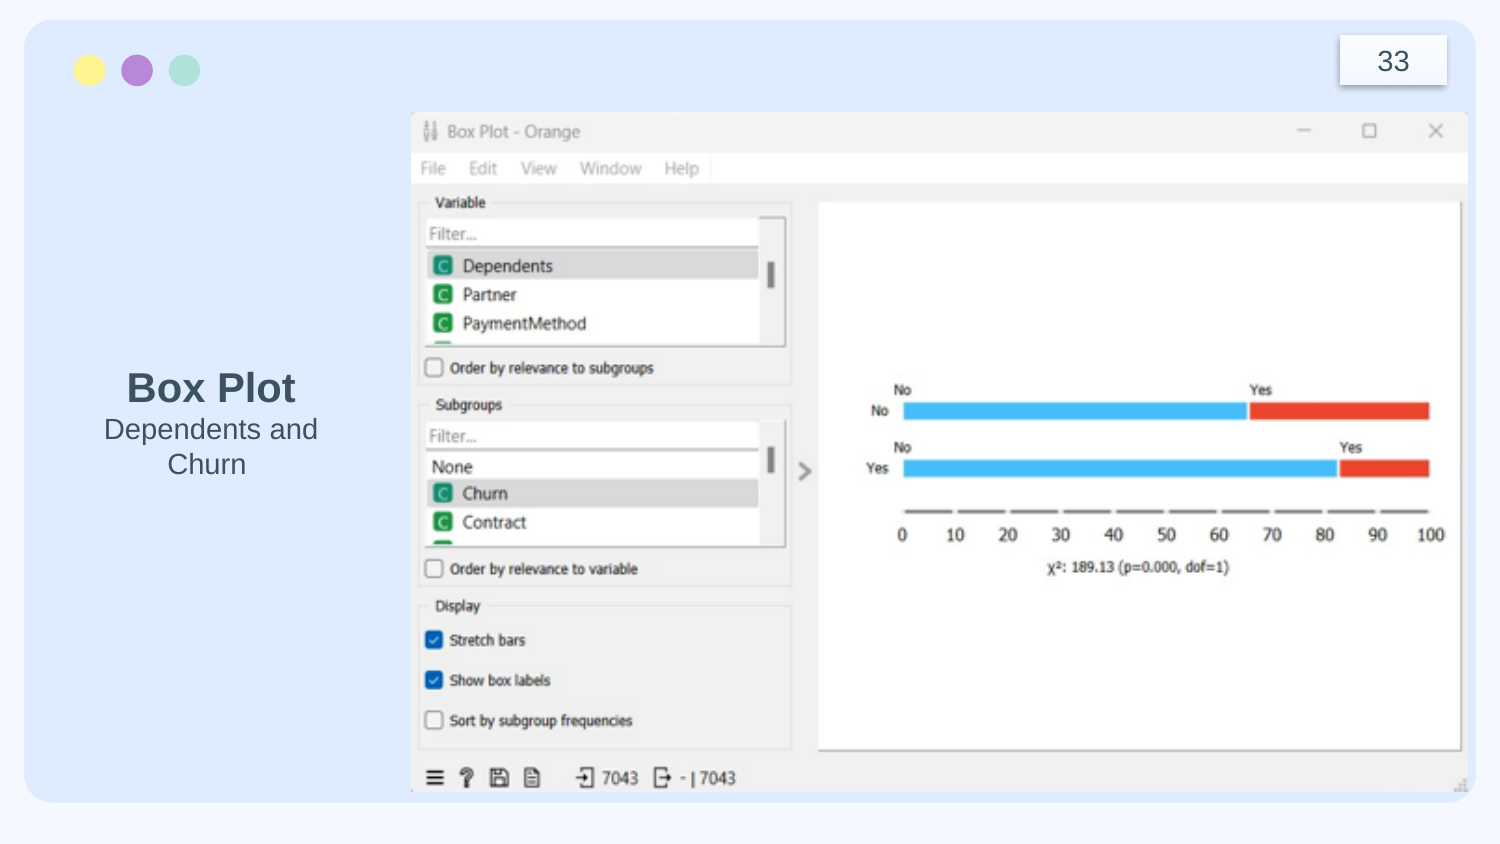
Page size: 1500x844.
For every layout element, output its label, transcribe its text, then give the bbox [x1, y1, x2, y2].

text_box Box Plot Dependents and Churn [66, 353, 357, 523]
text_box 33 [1340, 35, 1447, 85]
picture [411, 112, 1468, 792]
